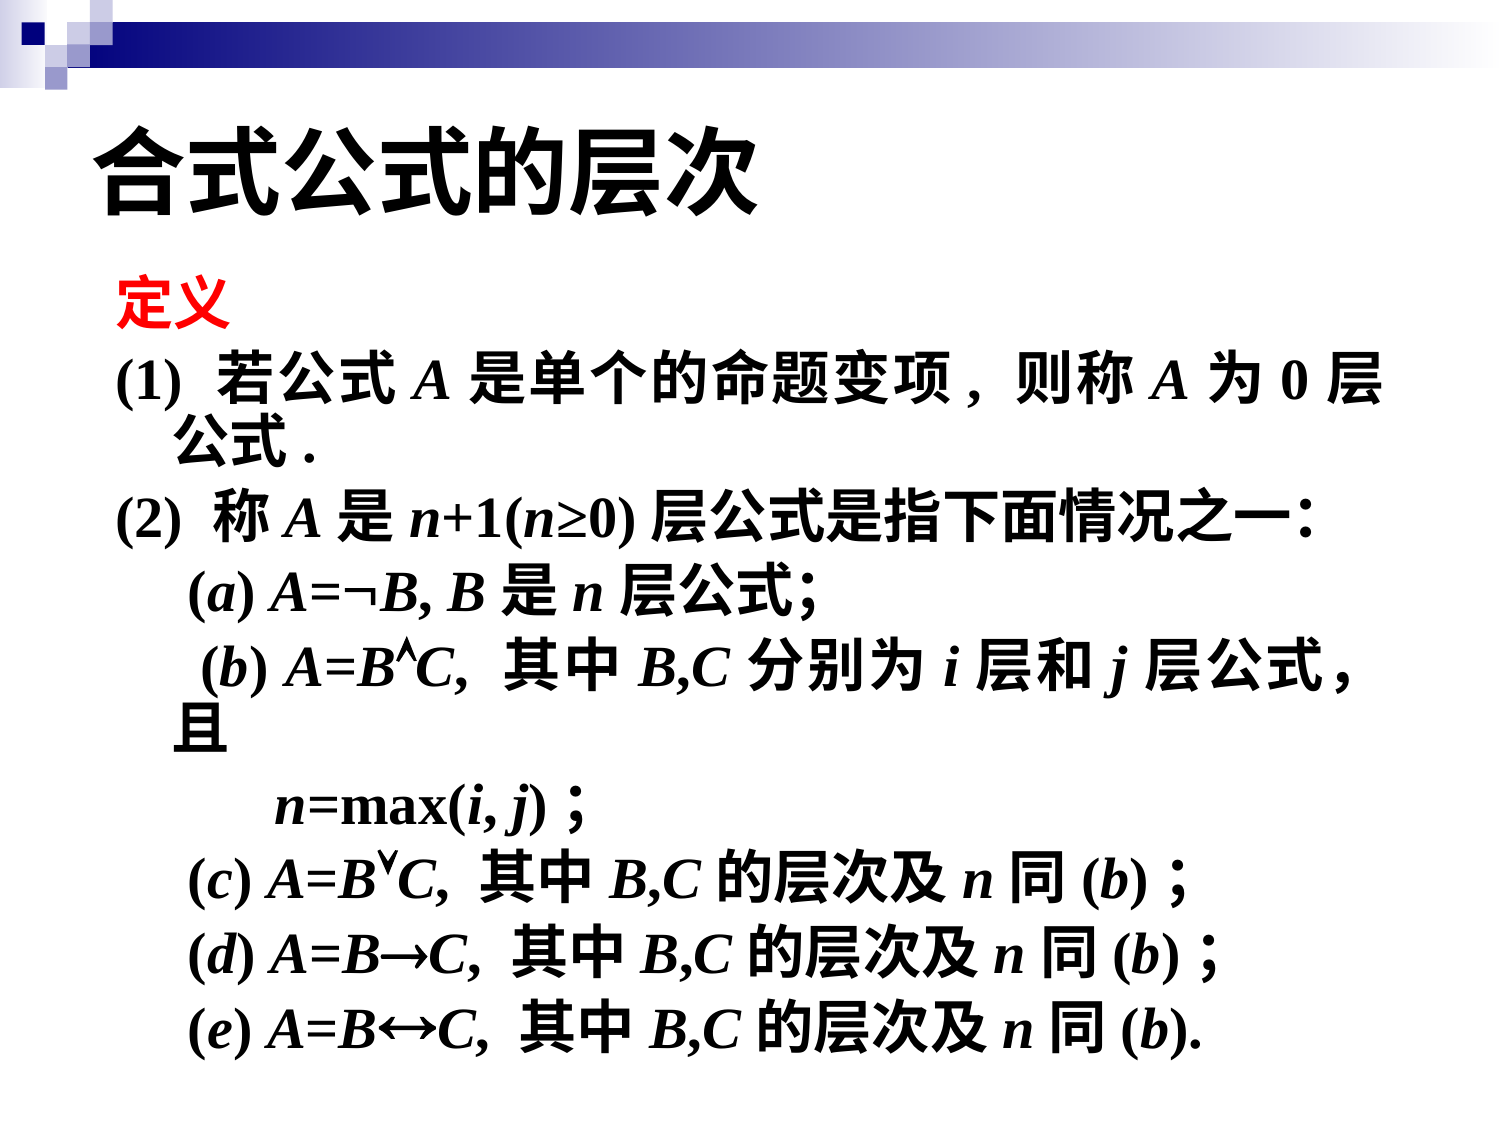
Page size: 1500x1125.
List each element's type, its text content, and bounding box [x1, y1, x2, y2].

list 定义 (1) 若公式A是单个的命题变项, 则称A为0层公式. (2) 称A是n+1(n≥0)层公式是指下面情况之一： (a) A=B, B是n层公式； (b) A=BC, 其中B,C分别为i层和j层公式，且 n=max(i, j)； (c) A=BC, 其中B,C的层次及n同(b)； (d) A=BC, 其中B,C的层次及n同(b)； (e) A=BC, 其中B,C的层次及n同(b). [100, 267, 1400, 980]
title 合式公式的层次 [75, 75, 1425, 263]
